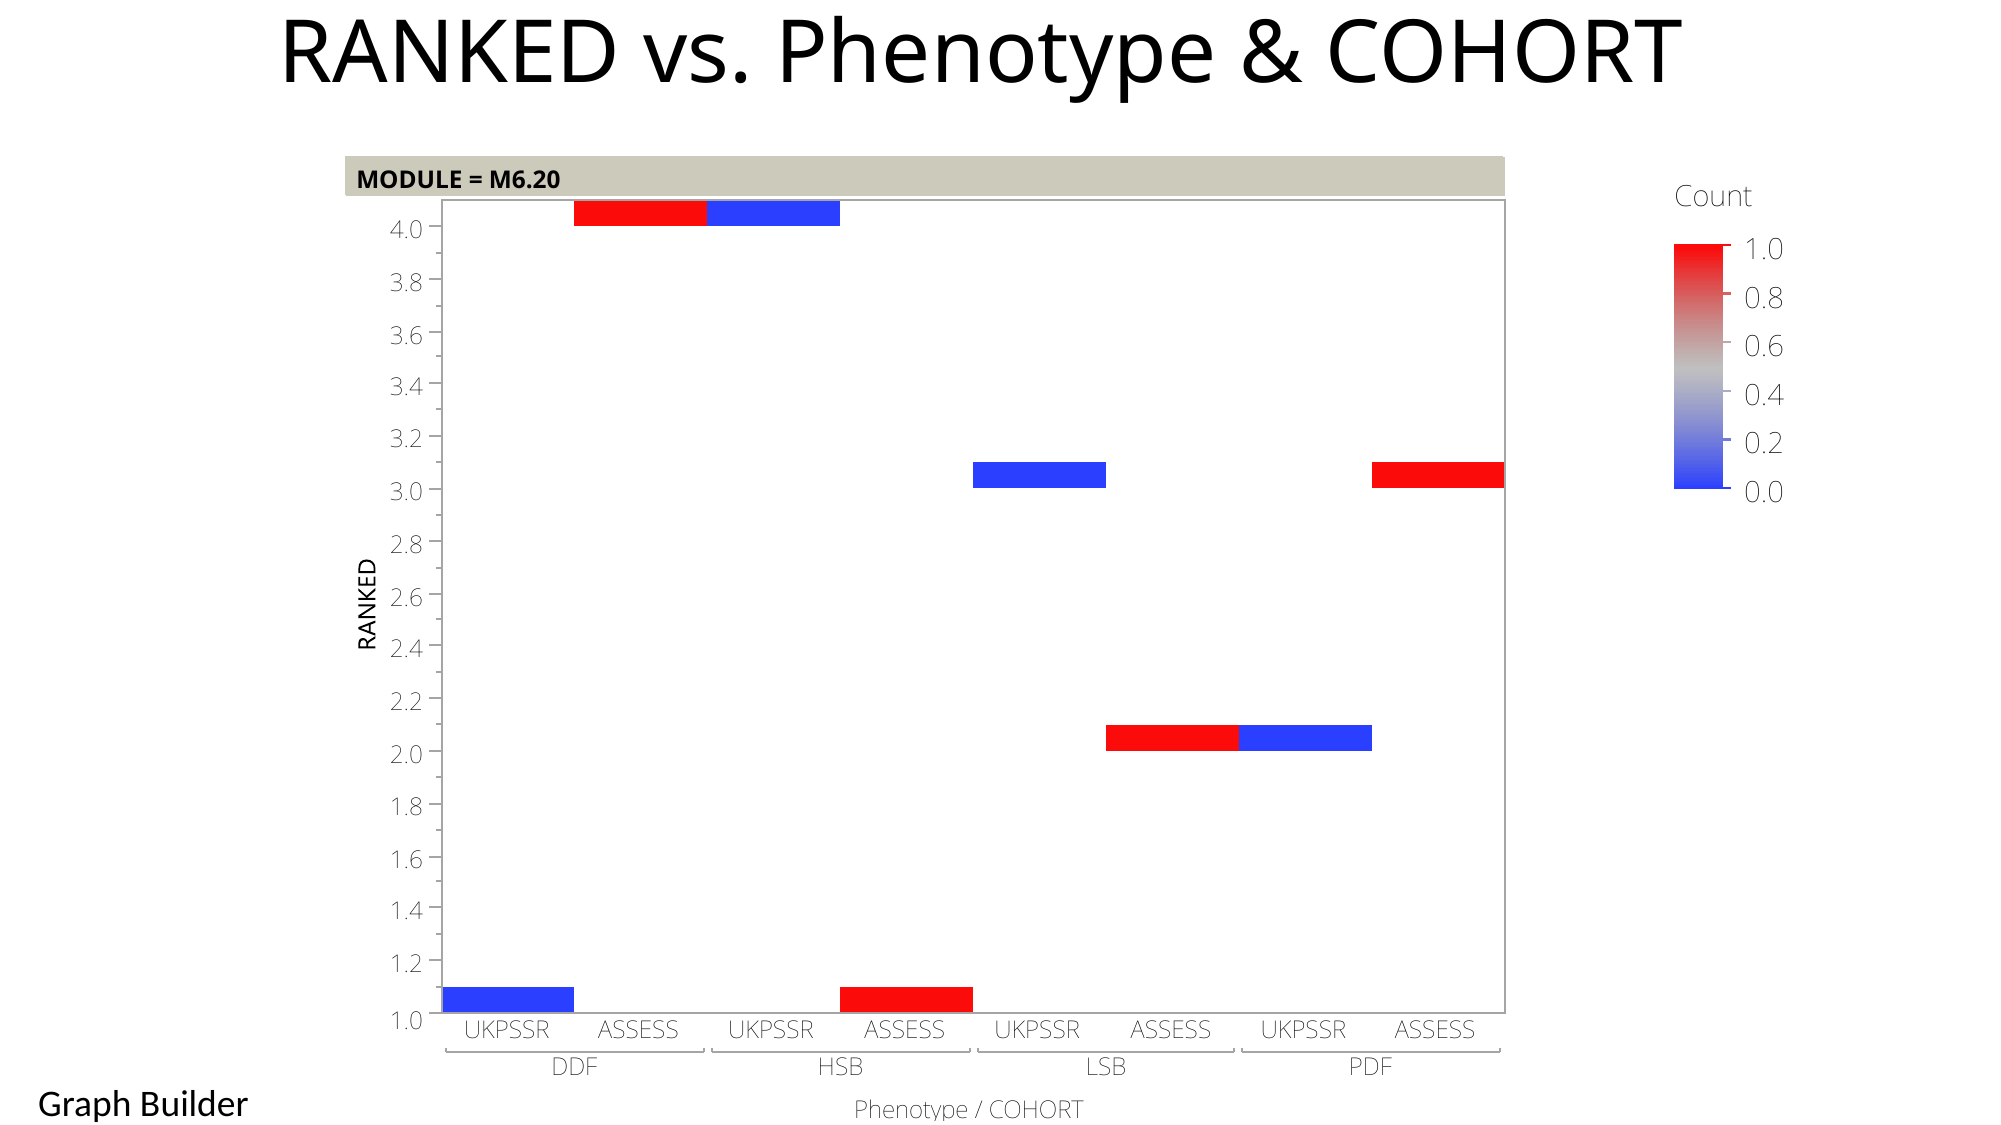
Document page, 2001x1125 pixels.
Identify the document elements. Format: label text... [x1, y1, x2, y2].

text_box Graph Builder [38, 1079, 250, 1125]
picture [344, 155, 1527, 1125]
picture [1666, 155, 1834, 520]
title RANKED vs. Phenotype & COHORT [0, 0, 1963, 110]
